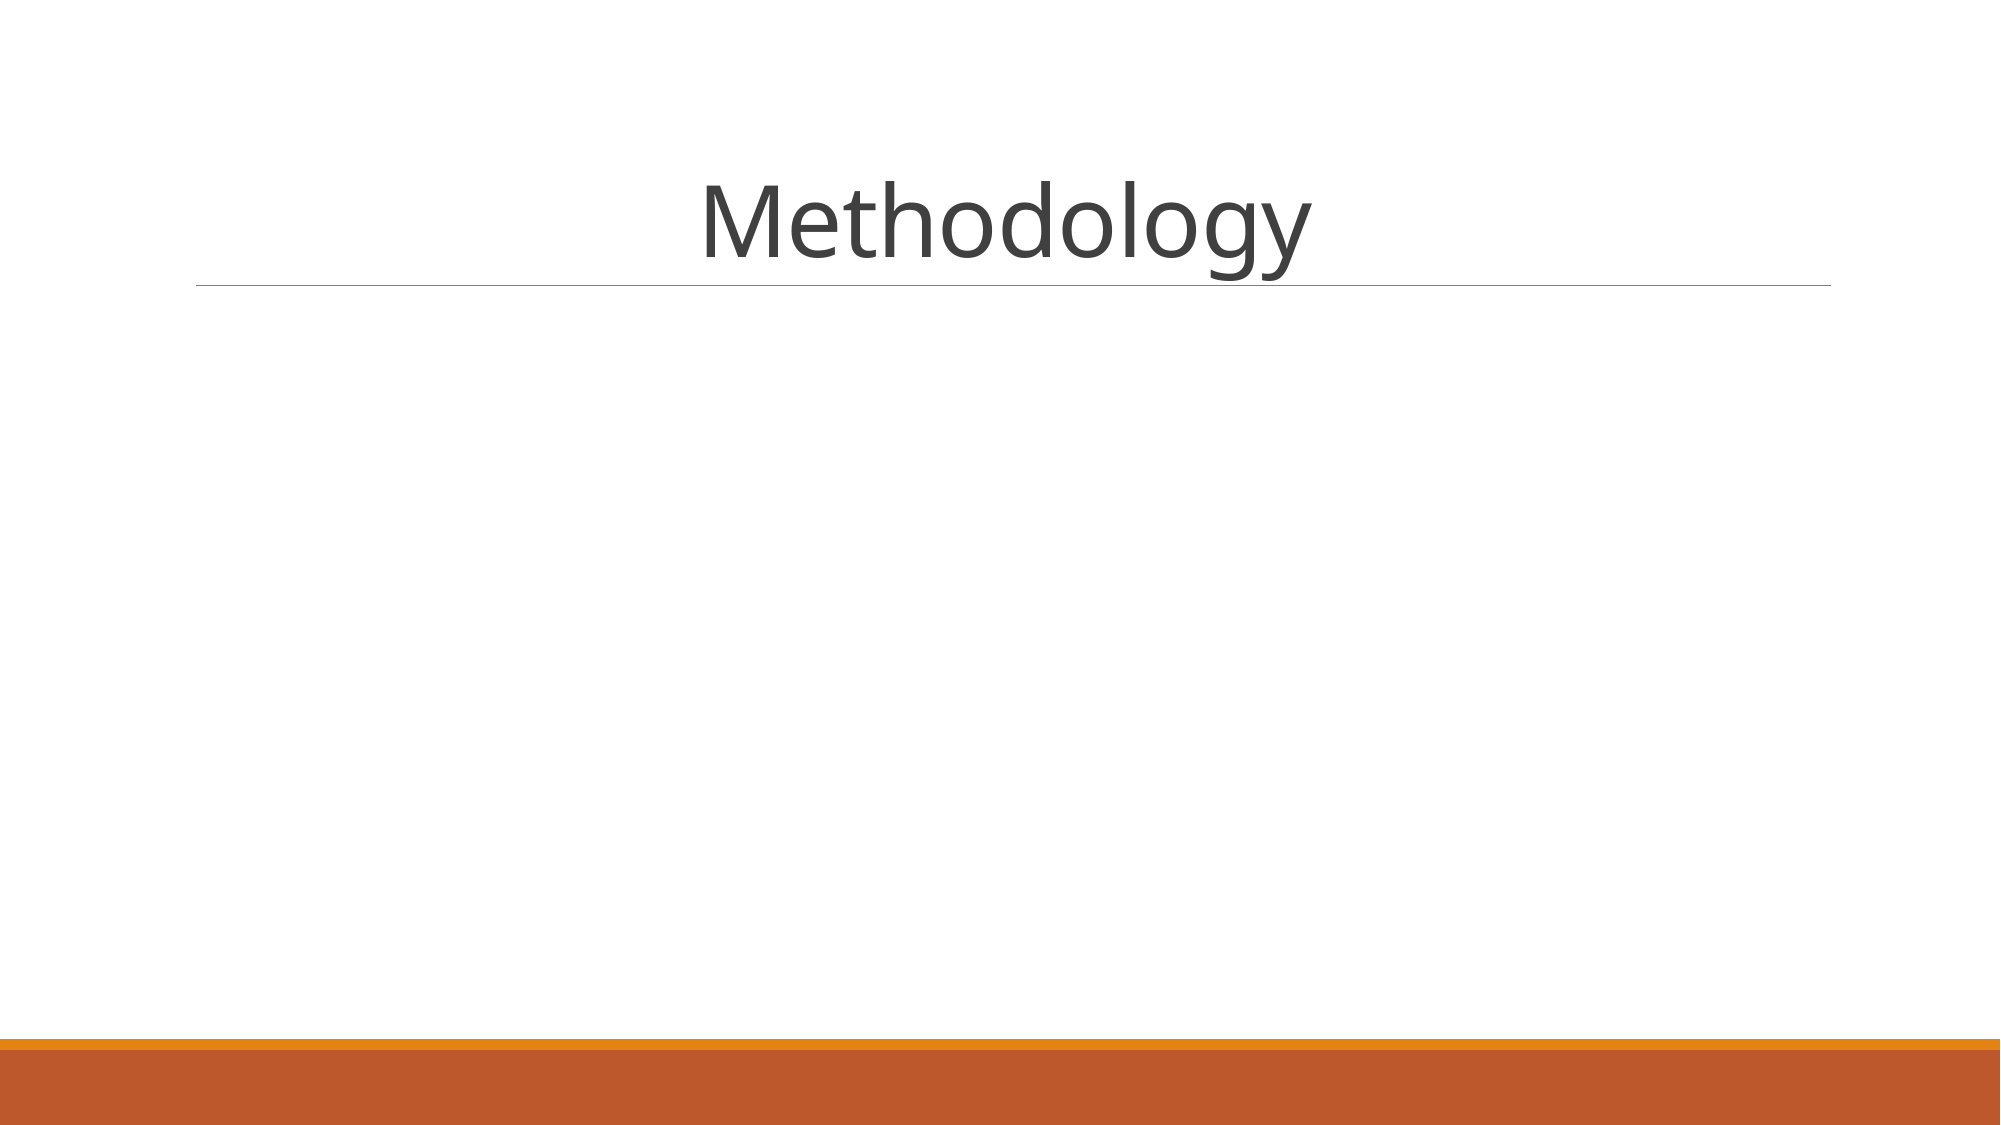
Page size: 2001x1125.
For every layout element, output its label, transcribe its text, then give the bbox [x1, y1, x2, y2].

title Methodology [180, 47, 1830, 285]
